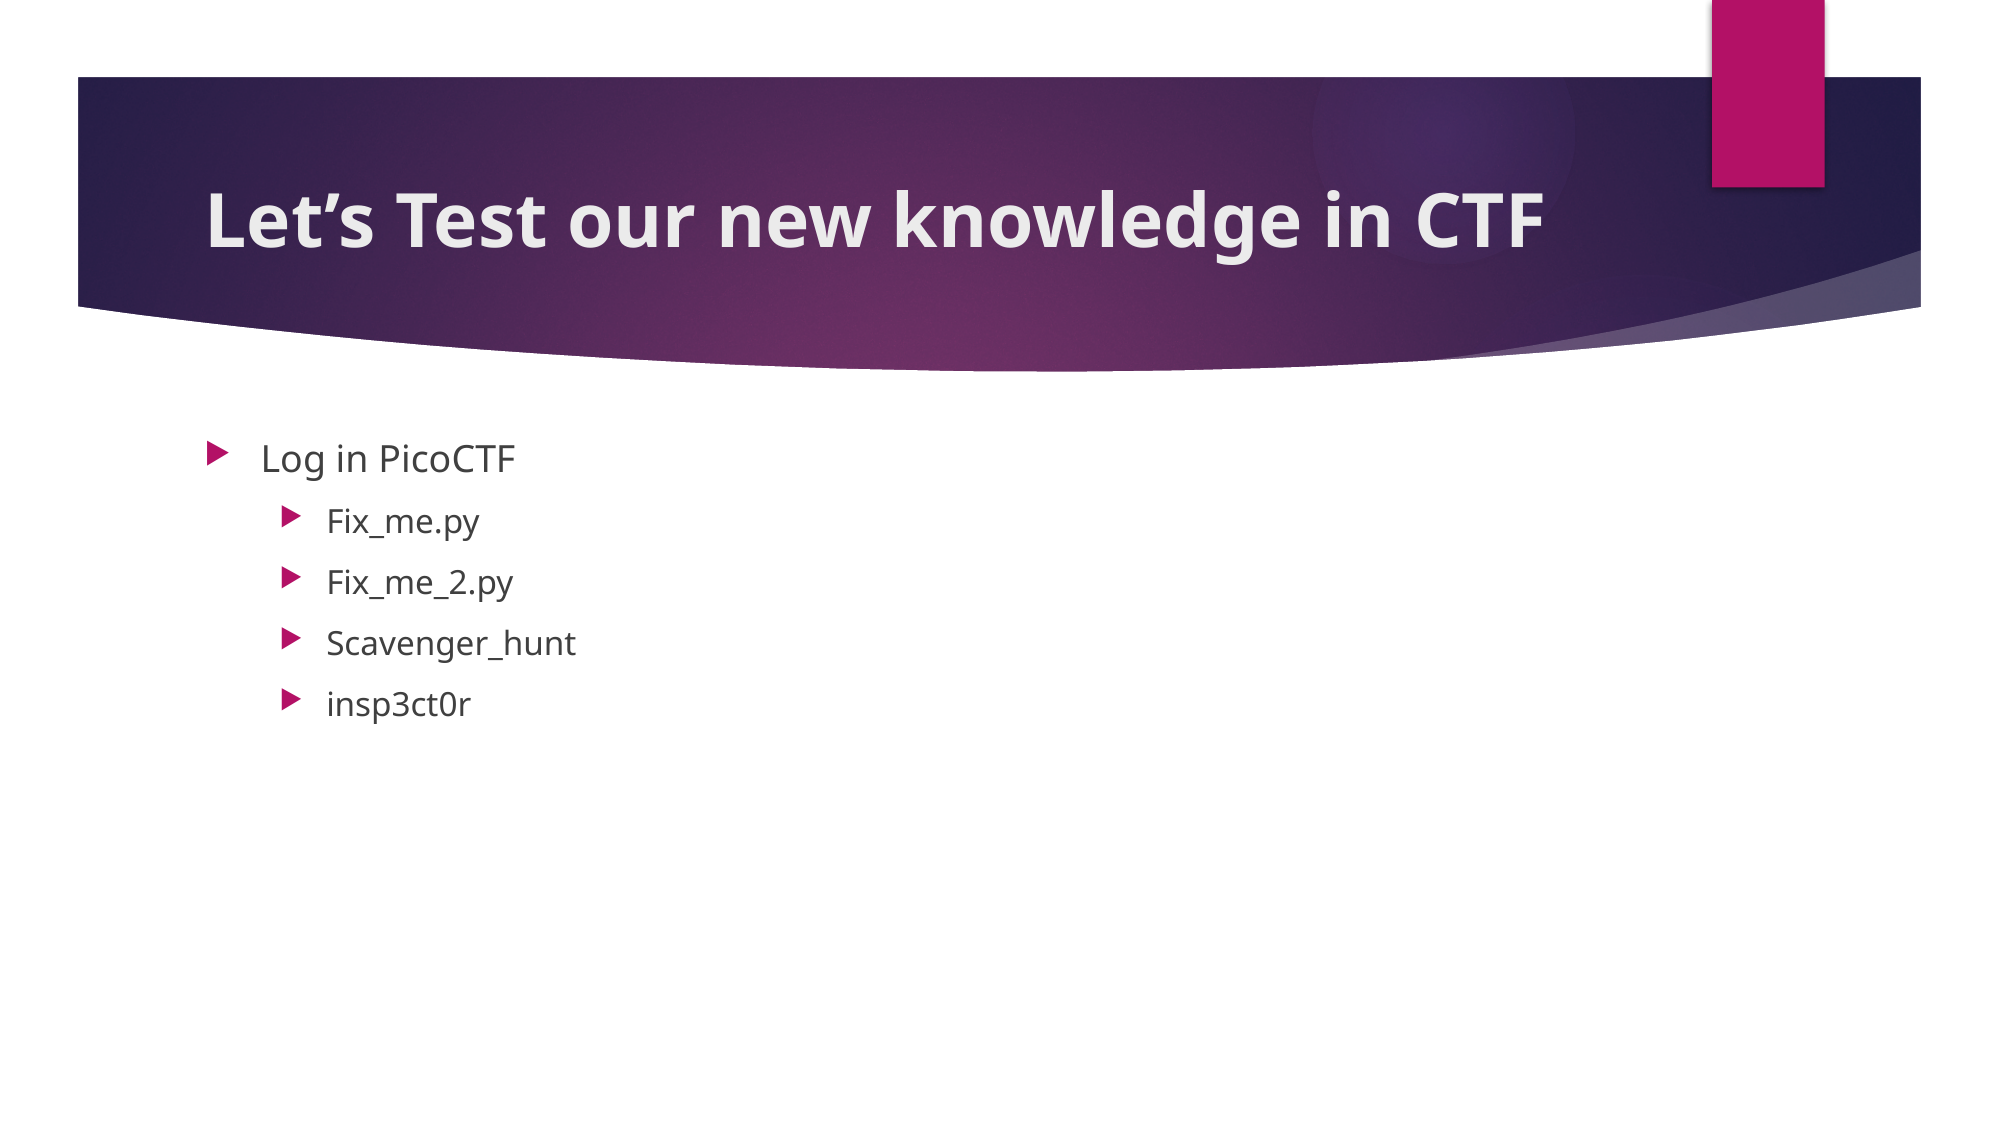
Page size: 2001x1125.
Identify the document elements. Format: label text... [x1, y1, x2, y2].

title Let’s Test our new knowledge in CTF [189, 159, 1627, 276]
list Log in PicoCTF Fix_me.py Fix_me_2.py Scavenger_hunt insp3ct0r [189, 427, 1638, 988]
